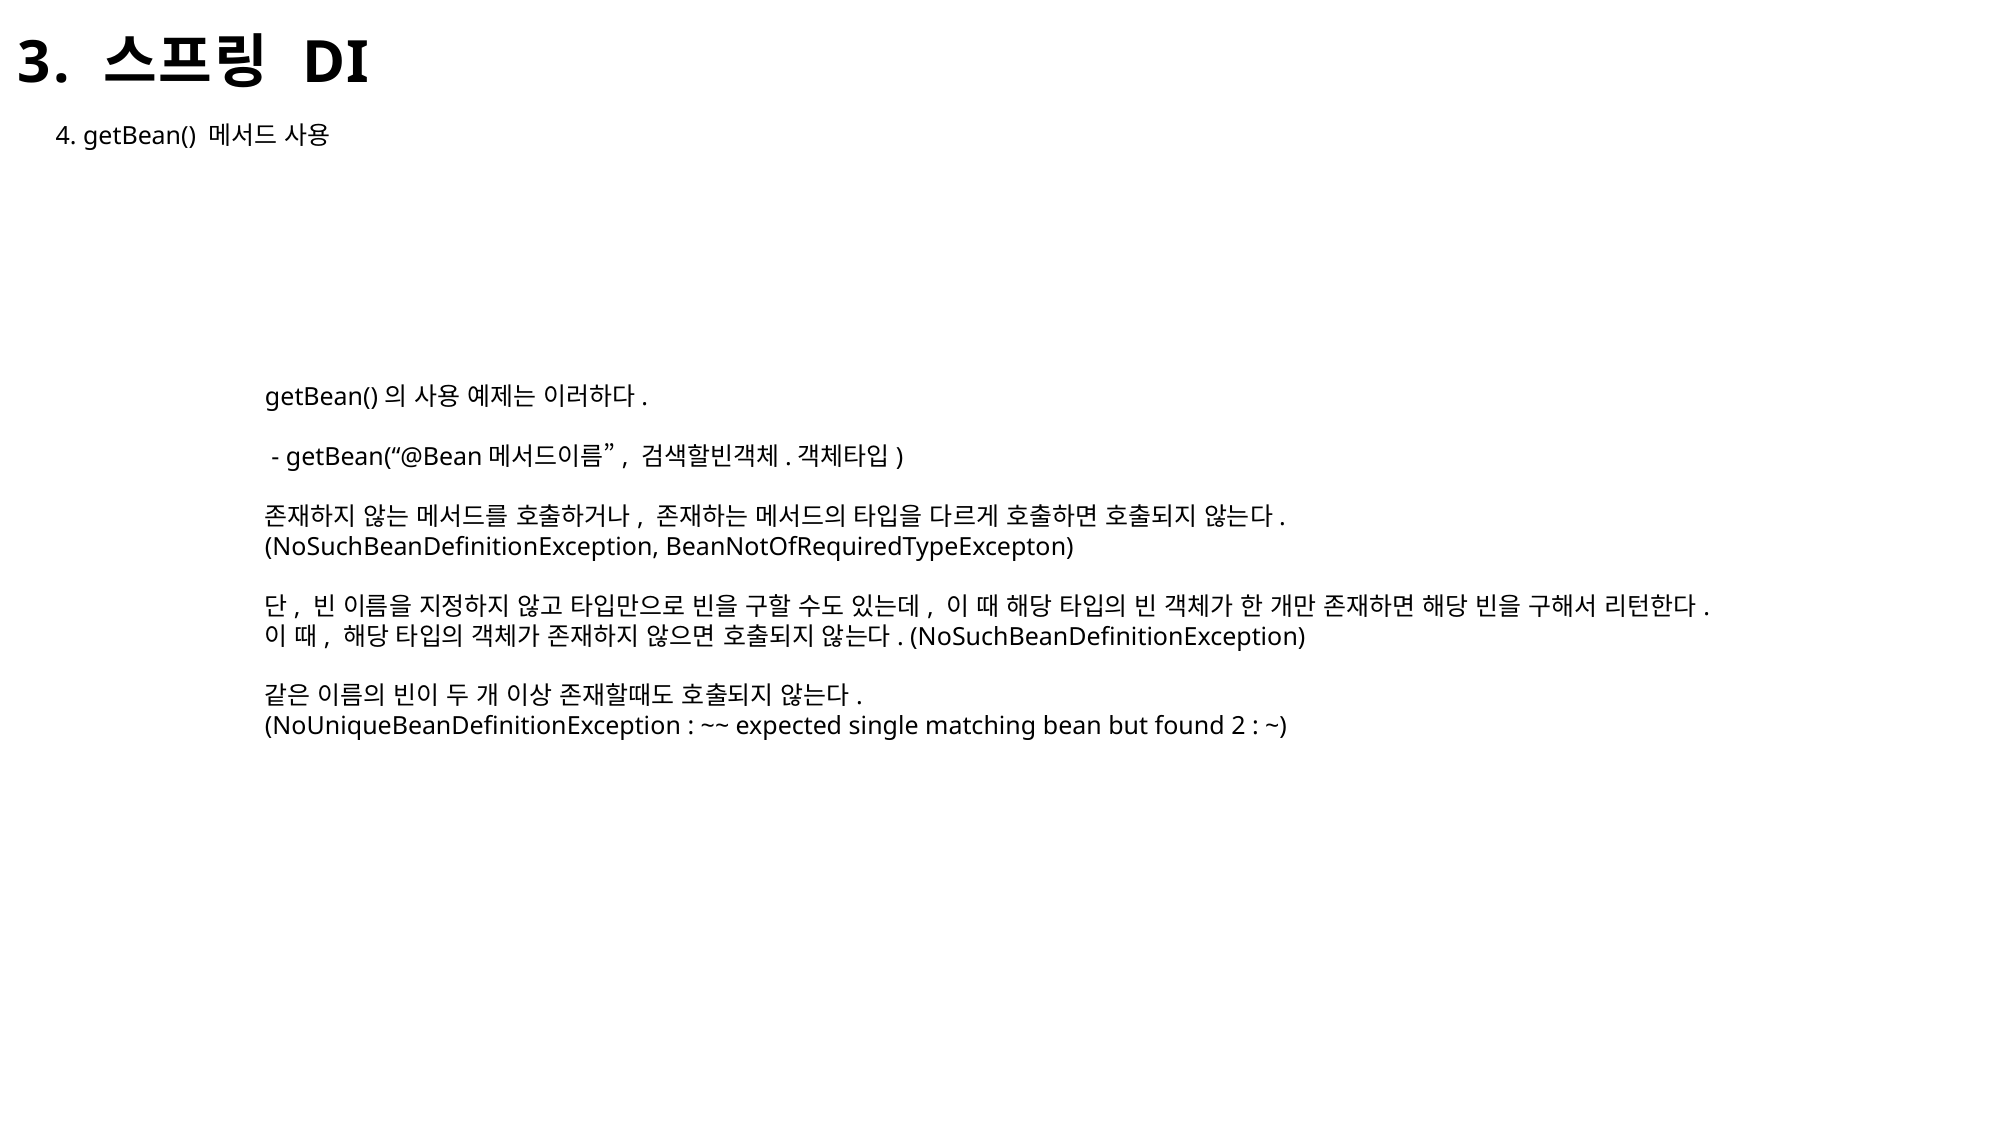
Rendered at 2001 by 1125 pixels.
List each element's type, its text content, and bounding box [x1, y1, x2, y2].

title 3. 스프링 DI [0, 0, 2000, 113]
text_box 4. getBean() 메서드 사용 [40, 112, 1976, 158]
text_box getBean()의 사용 예제는 이러하다. - getBean(“@Bean메서드이름”, 검색할빈객체.객체타입) 존재하지 않는 메서드를 호출하거나, 존재하는 메서드의 타입을 다르게 호출하면 호출되지 않는다. (NoSuchBeanDefinitionException, BeanNotOfRequiredTypeExcepton) 단, 빈 이름을 지정하지 않고 타입만으로 빈을 구할 수도 있는데, 이 때 해당 타입의 빈 객체가 한 개만 존재하면 해당 빈을 구해서 리턴한다. 이 때, 해당 타입의 객체가 존재하지 않으면 호출되지 않는다. (NoSuchBeanDefinitionException) 같은 이름의 빈이 두 개 이상 존재할때도 호출되지 않는다. (NoUniqueBeanDefinitionException : ~~ expected single matching bean but found 2 : ~) [250, 373, 1750, 748]
